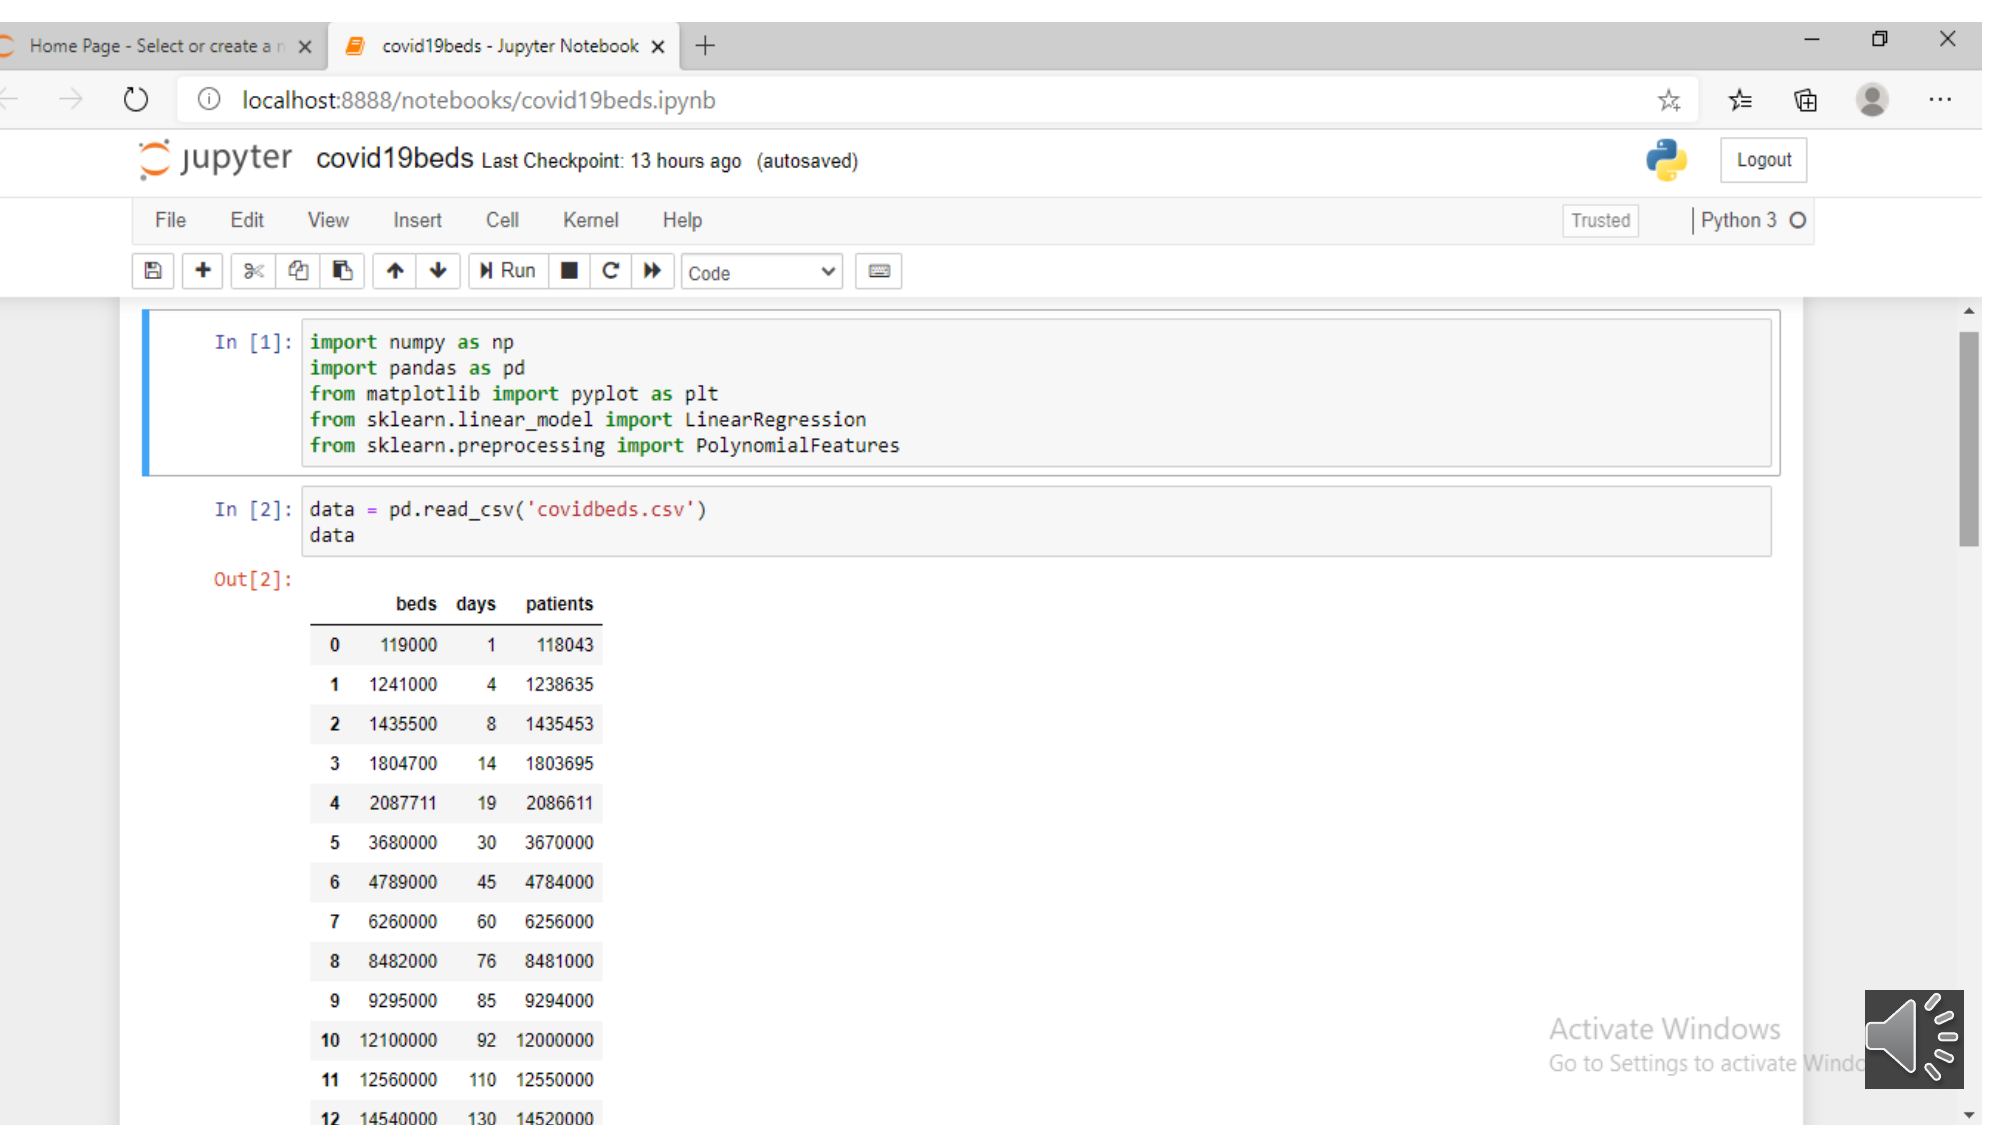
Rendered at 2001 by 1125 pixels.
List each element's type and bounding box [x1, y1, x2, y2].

list [0, 22, 1982, 1125]
picture [1864, 989, 1965, 1090]
